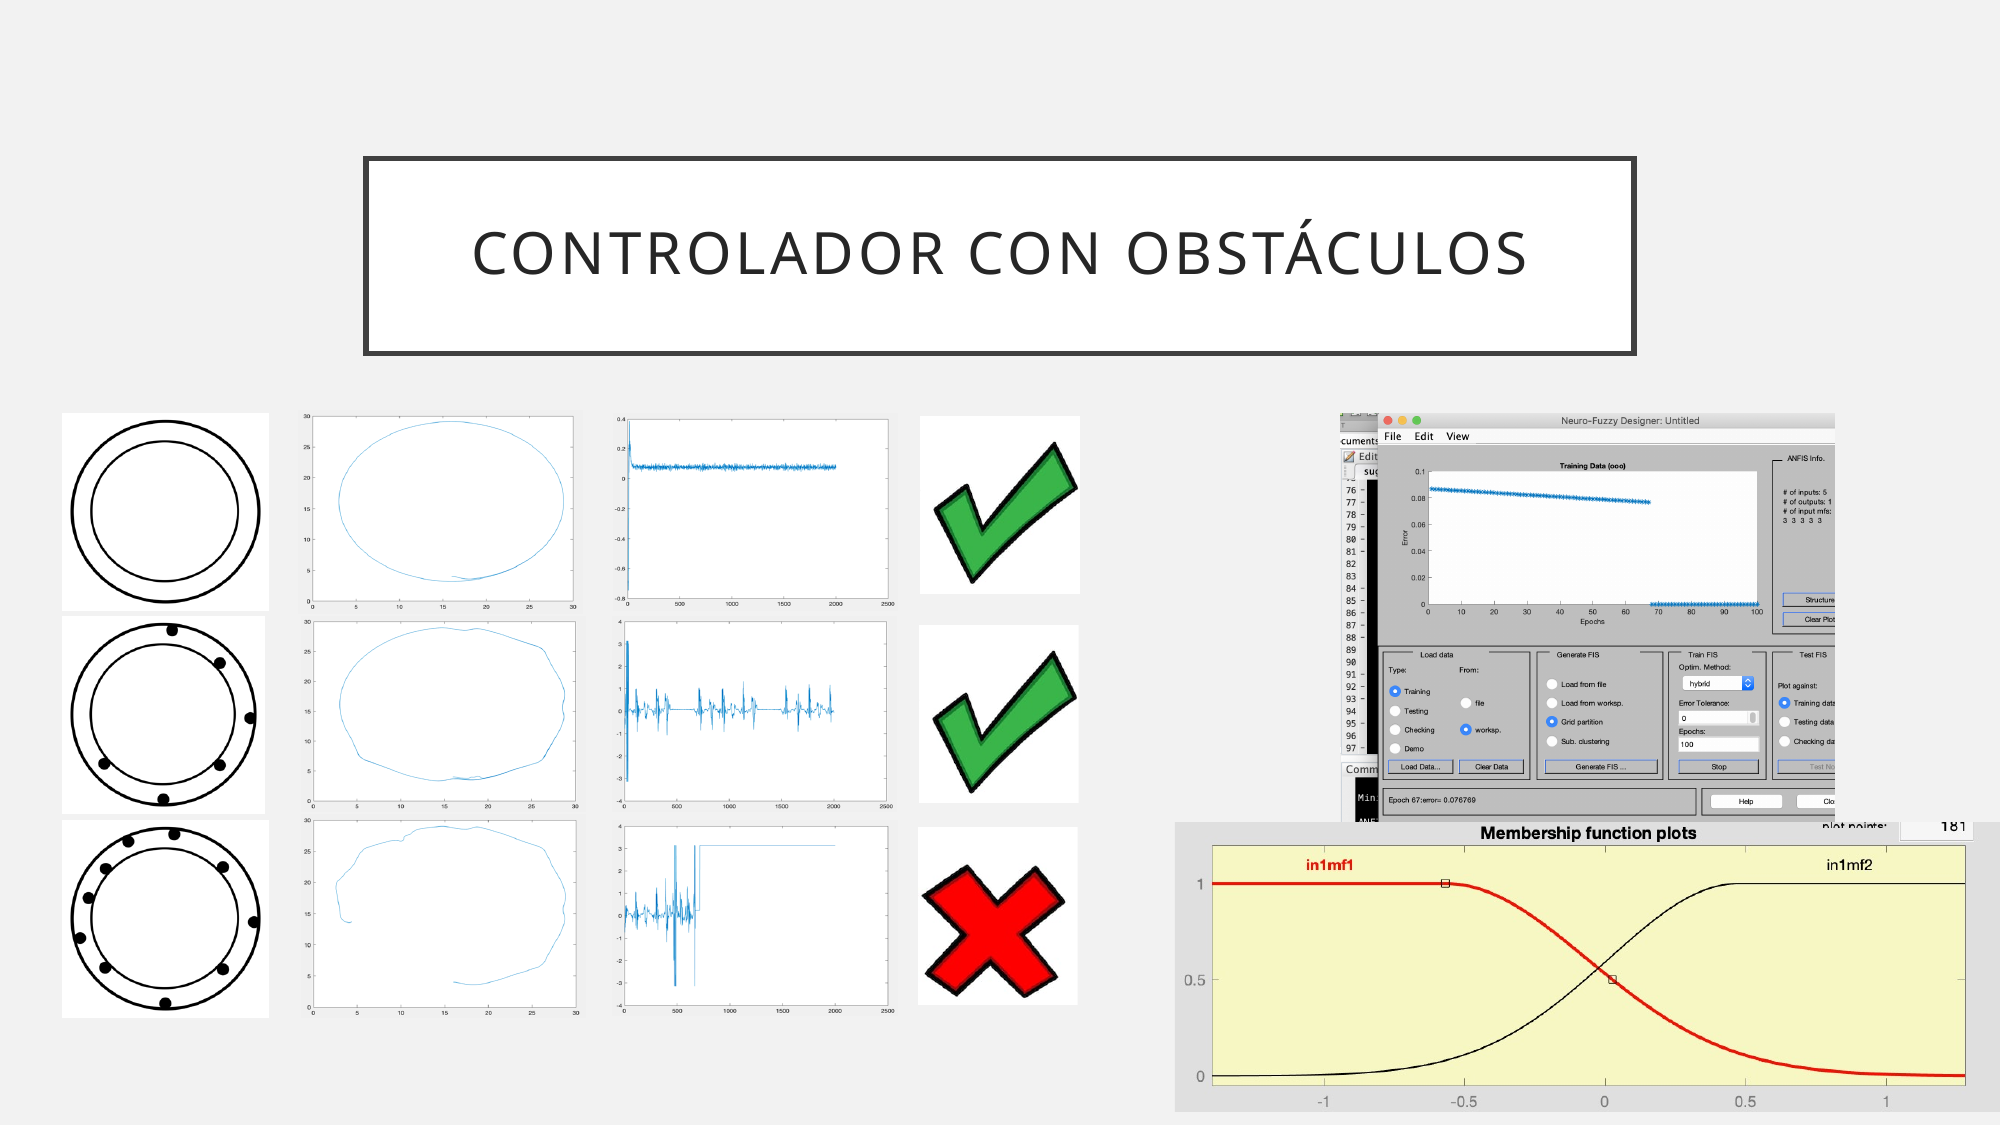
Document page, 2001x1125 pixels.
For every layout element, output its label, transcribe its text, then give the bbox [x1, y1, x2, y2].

picture [301, 616, 586, 812]
picture [62, 820, 269, 1018]
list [1340, 413, 1835, 822]
picture [612, 616, 897, 812]
picture [62, 413, 269, 611]
picture [612, 413, 898, 611]
picture [62, 616, 265, 814]
title Controlador con obstáculos [363, 156, 1637, 356]
picture [1174, 822, 2000, 1112]
picture [918, 625, 1079, 803]
picture [920, 416, 1080, 594]
picture [301, 814, 586, 1018]
picture [917, 827, 1078, 1005]
picture [612, 820, 898, 1016]
picture [298, 410, 583, 614]
